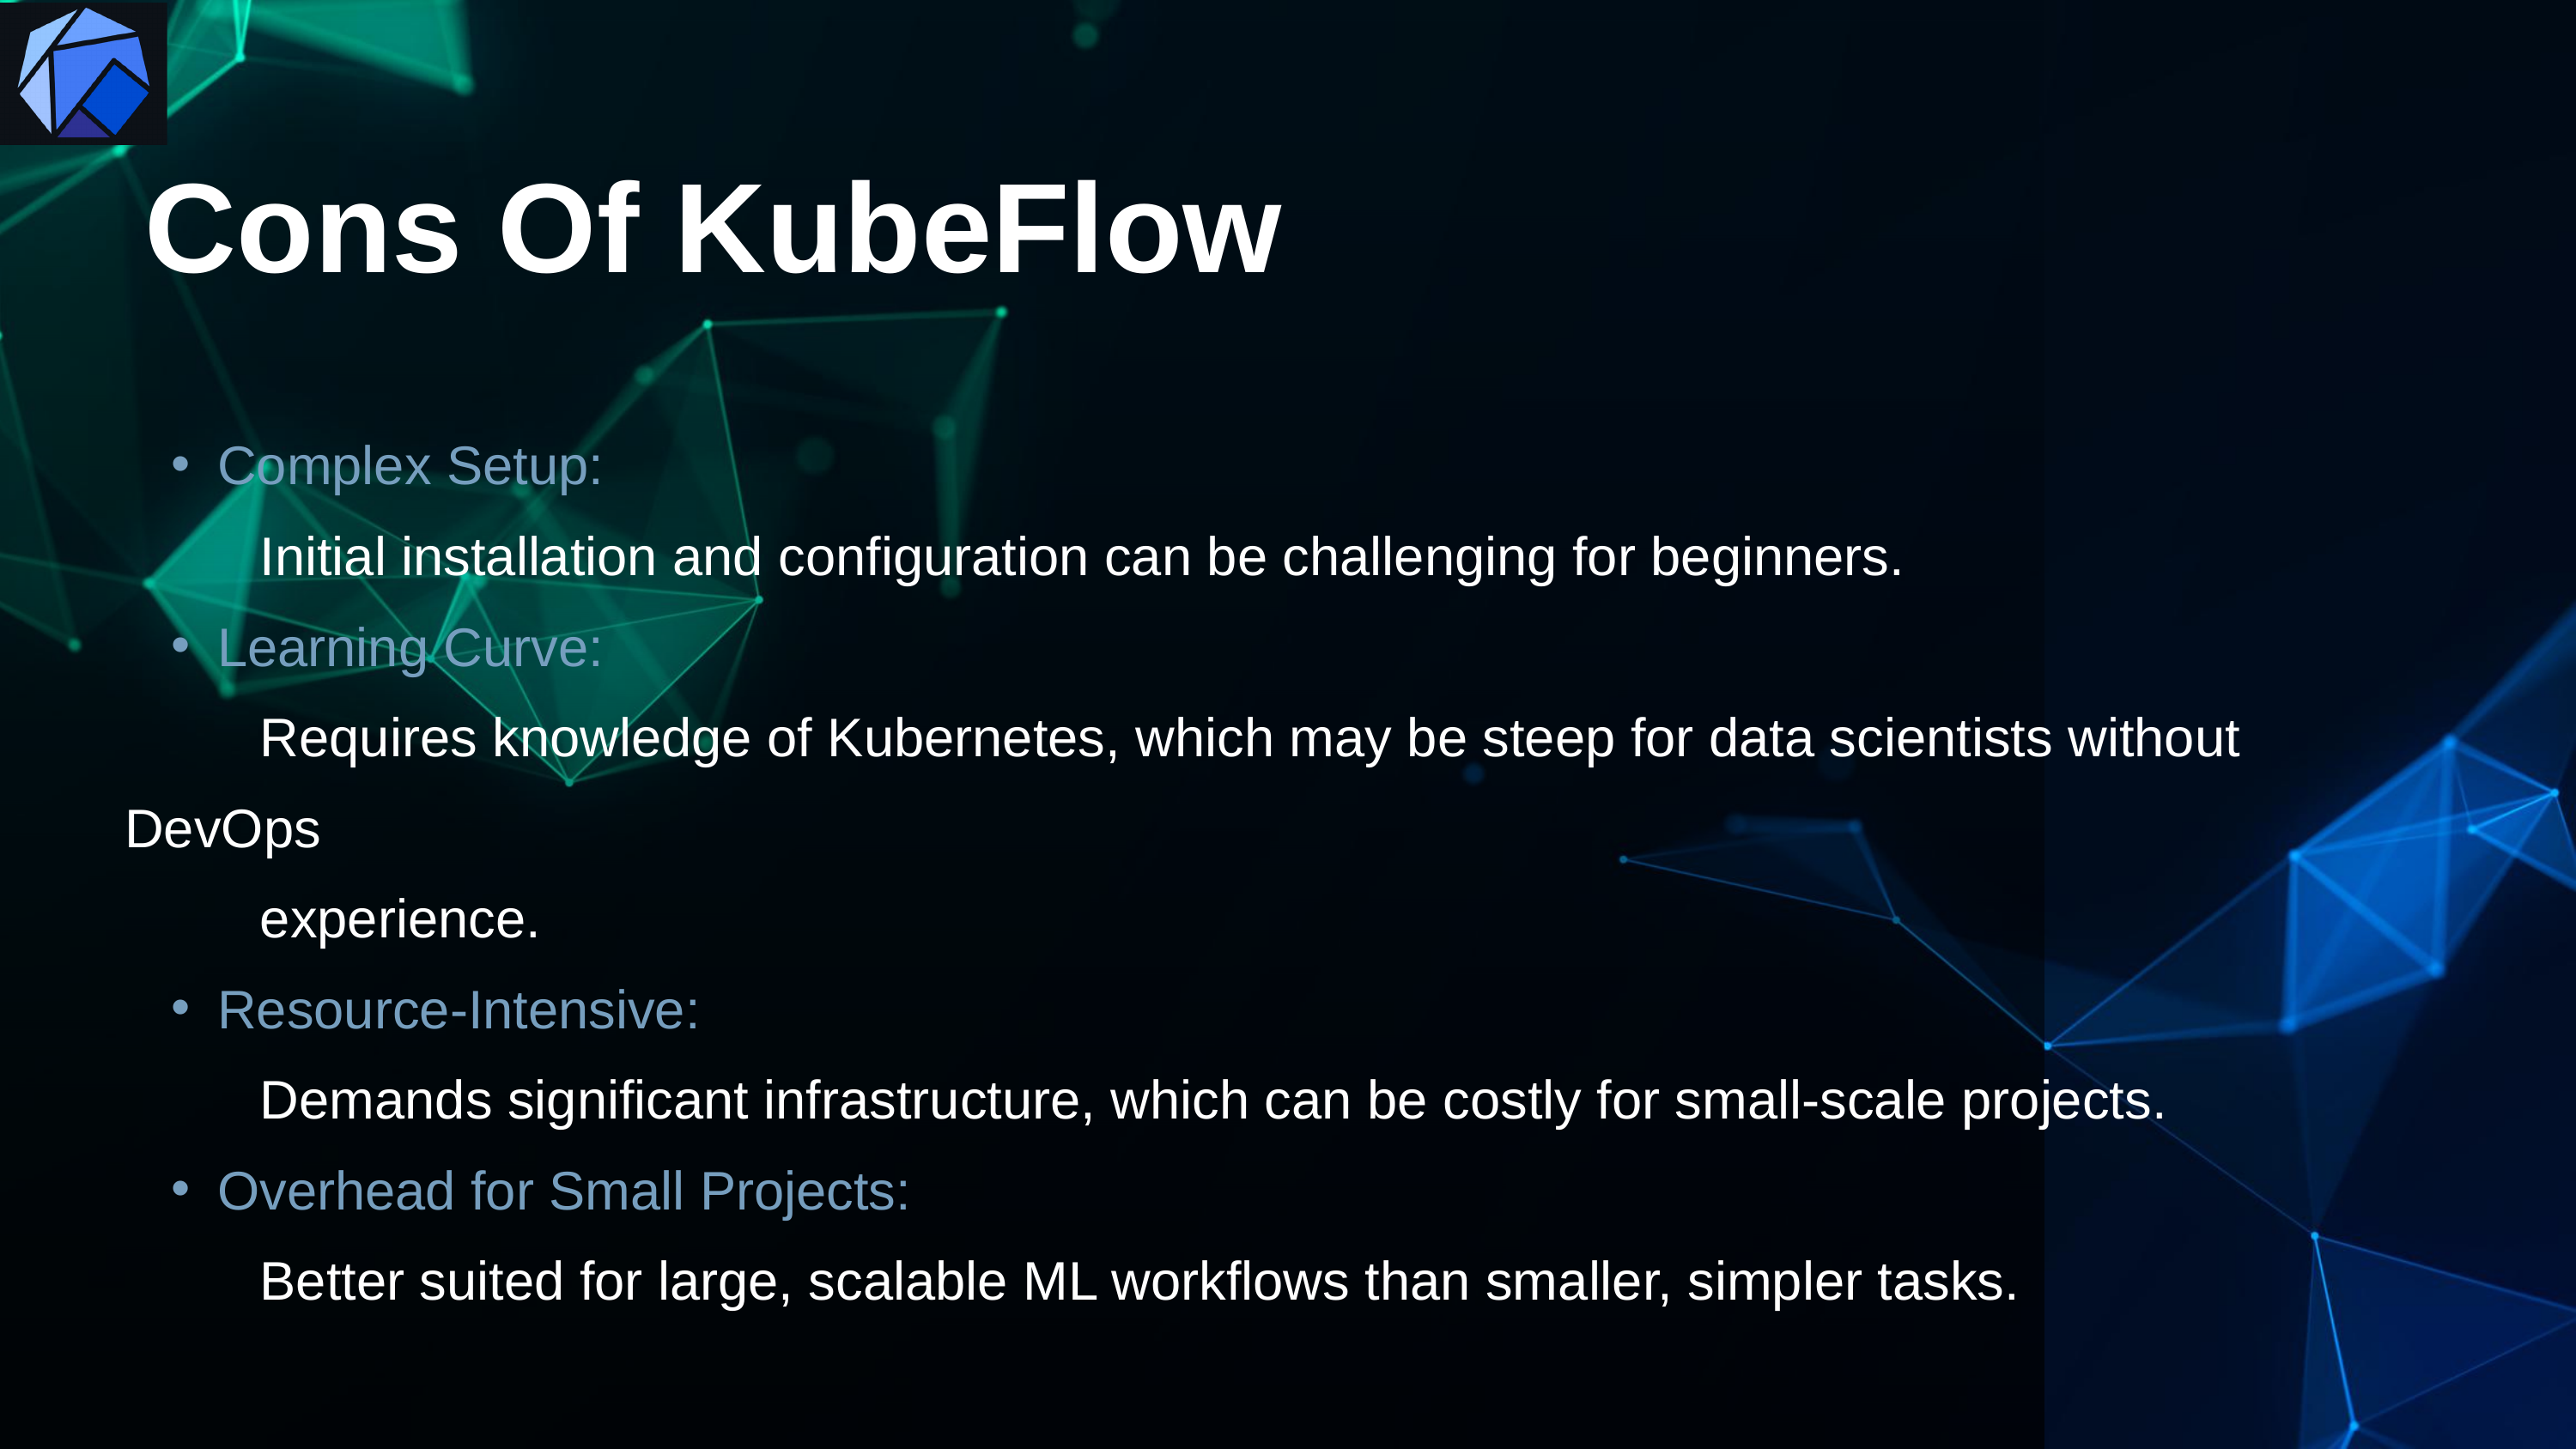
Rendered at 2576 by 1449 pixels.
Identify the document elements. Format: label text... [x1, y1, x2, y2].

text_box Complex Setup: Initial installation and configuration can be challenging for beginners. Learning Curve: Requires knowledge of Kubernetes, which may be steep for data scientists without DevOps experience. Resource-Intensive: Demands significant infrastructure, which can be costly for small-scale projects. Overhead for Small Projects: Better suited for large, scalable ML workflows than smaller, simpler tasks. [125, 405, 2411, 1402]
text_box [2044, 0, 2576, 1449]
text_box Cons Of KubeFlow [144, 125, 1680, 299]
text_box [0, 3, 167, 145]
text_box [0, 0, 2044, 1449]
